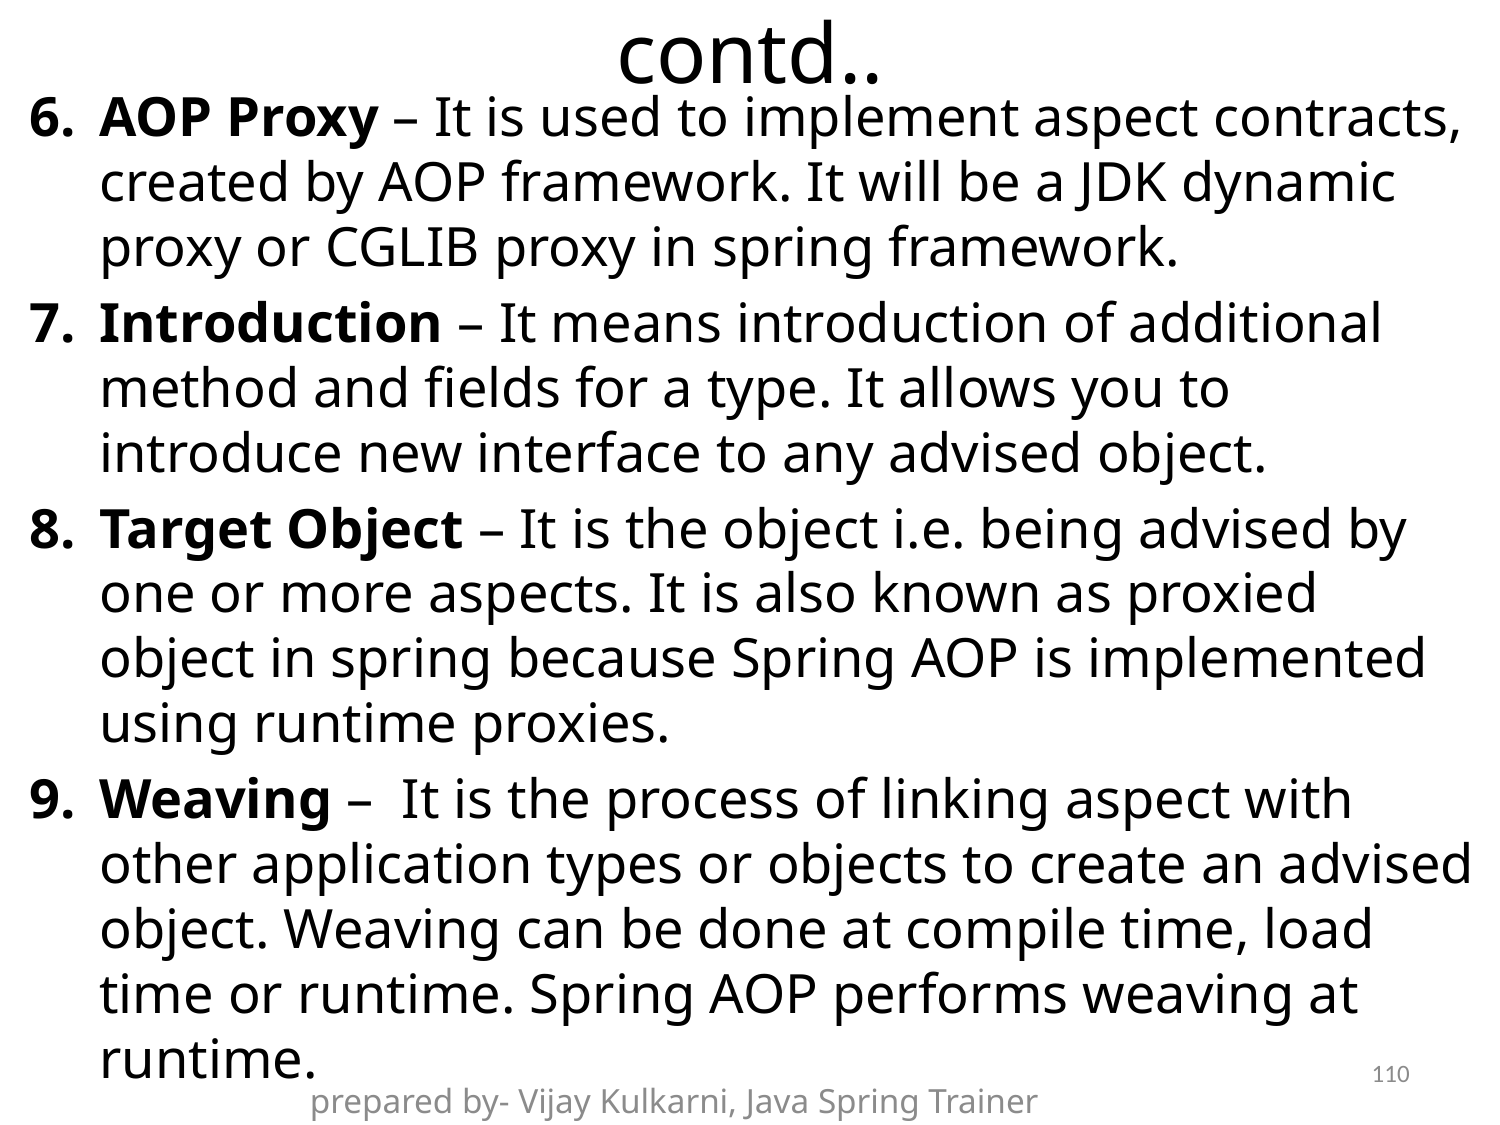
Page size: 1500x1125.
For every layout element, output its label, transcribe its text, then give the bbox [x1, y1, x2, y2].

title contd.. [0, 12, 1500, 74]
list AOP Proxy – It is used to implement aspect contracts, created by AOP framework. It will be a JDK dynamic proxy or CGLIB proxy in spring framework. Introduction – It means introduction of additional method and fields for a type. It allows you to introduce new interface to any advised object. Target Object – It is the object i.e. being advised by one or more aspects. It is also known as proxied object in spring because Spring AOP is implemented using runtime proxies. Weaving – It is the process of linking aspect with other application types or objects to create an advised object. Weaving can be done at compile time, load time or runtime. Spring AOP performs weaving at runtime. [0, 74, 1500, 1125]
text_box prepared by- Vijay Kulkarni, Java Spring Trainer [224, 1074, 1125, 1125]
slide_number 110 [1074, 1042, 1425, 1103]
